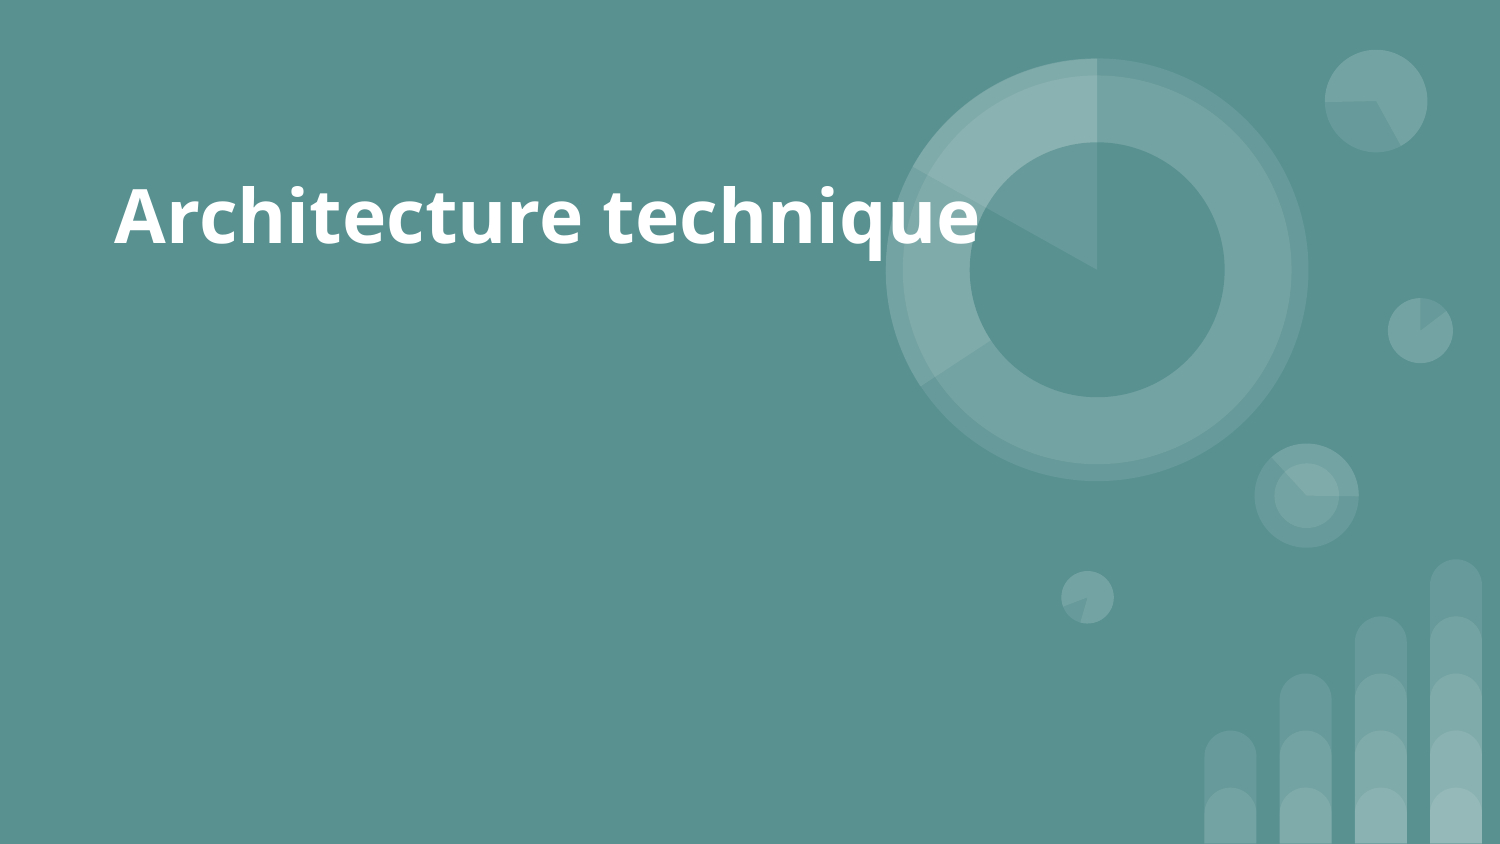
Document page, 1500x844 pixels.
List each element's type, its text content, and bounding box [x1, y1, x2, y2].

text_box Architecture technique [99, 20, 1242, 406]
